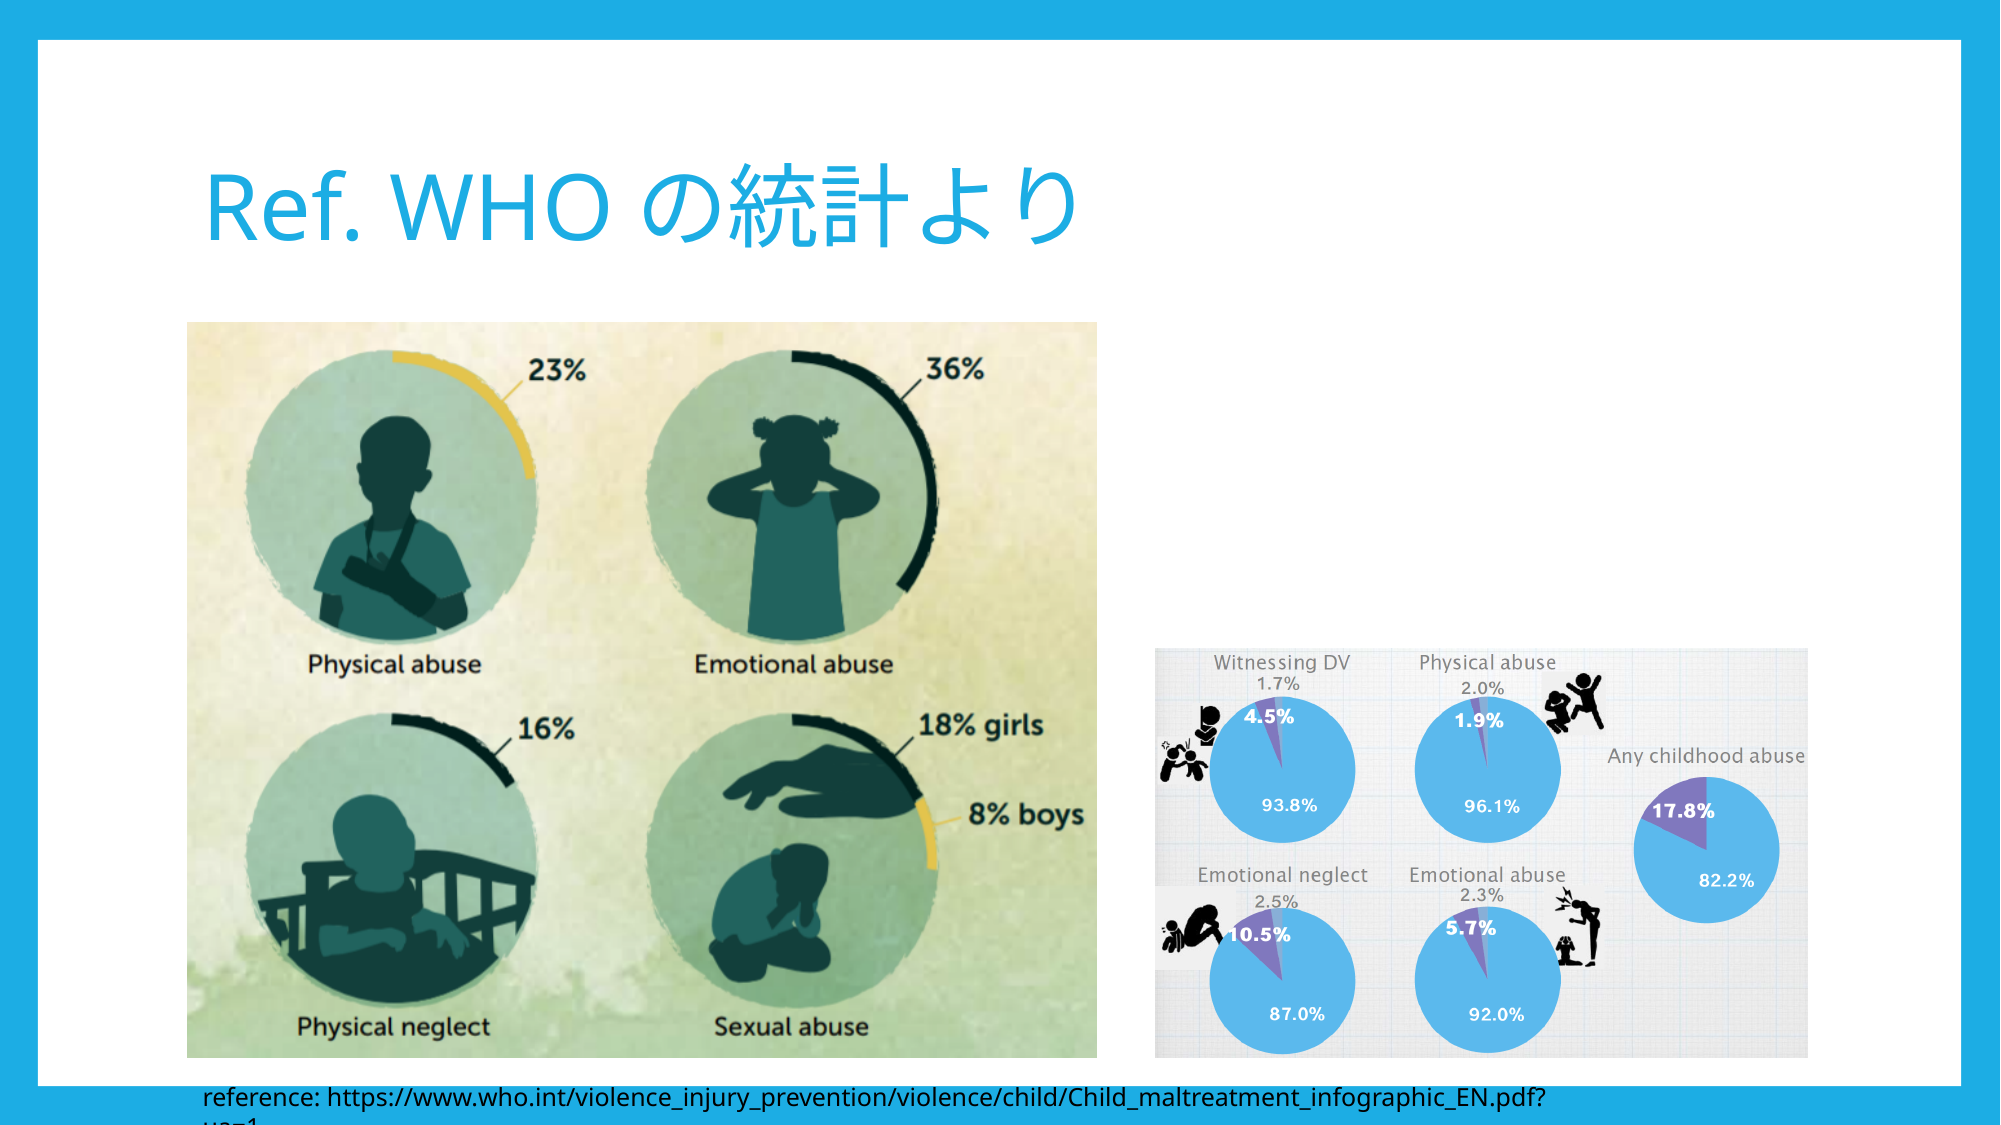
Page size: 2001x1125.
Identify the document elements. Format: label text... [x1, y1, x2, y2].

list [187, 322, 1098, 1058]
picture [1154, 648, 1808, 1058]
slide_number reference: https://www.who.int/violence_injury_prevention/violence/child/Child_maltreatment_infographic_EN.pdf?ua=1 [187, 1092, 1566, 1125]
title Ref. WHOの統計より [187, 99, 1808, 323]
